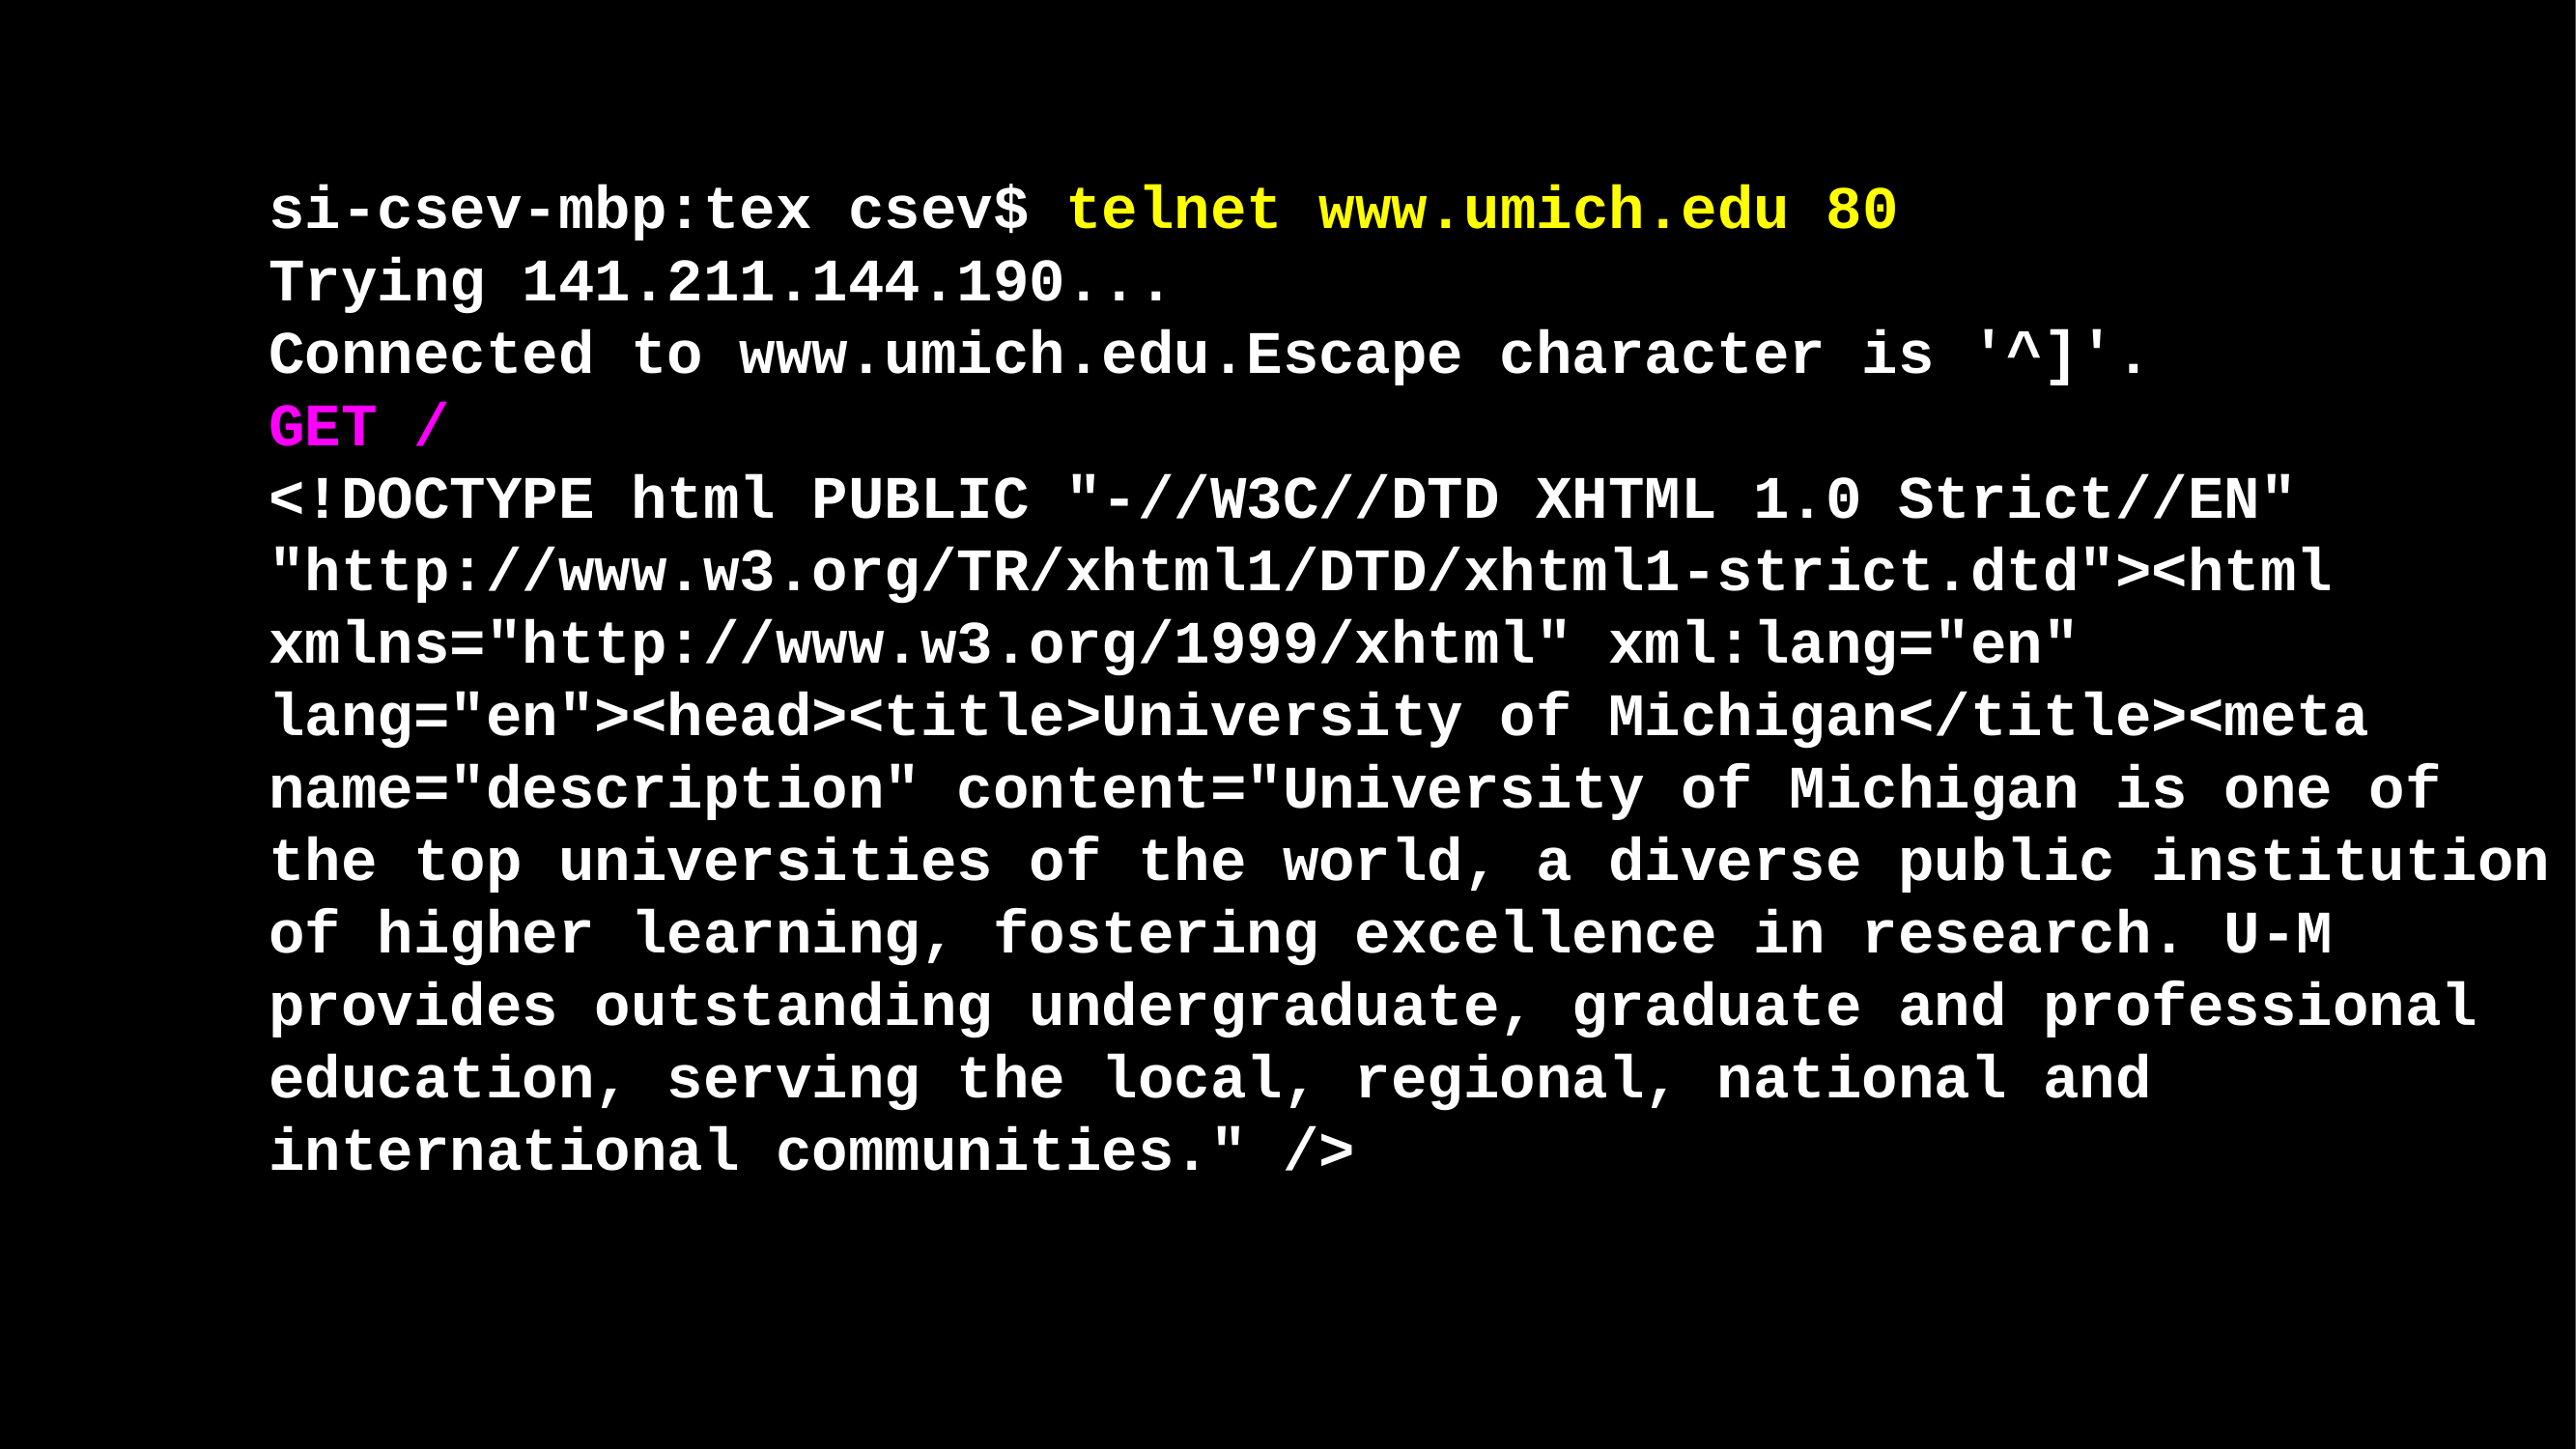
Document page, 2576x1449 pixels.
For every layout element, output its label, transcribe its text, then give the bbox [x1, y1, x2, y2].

text_box si-csev-mbp:tex csev$ telnet www.umich.edu 80 Trying 141.211.144.190... Connected to www.umich.edu.Escape character is '^]'. GET / <!DOCTYPE html PUBLIC "-//W3C//DTD XHTML 1.0 Strict//EN" "http://www.w3.org/TR/xhtml1/DTD/xhtml1-strict.dtd"><html xmlns="http://www.w3.org/1999/xhtml" xml:lang="en" lang="en"><head><title>University of Michigan</title><meta name="description" content="University of Michigan is one of the top universities of the world, a diverse public institution of higher learning, fostering excellence in research. U-M provides outstanding undergraduate, graduate and professional education, serving the local, regional, national and international communities." /> [269, 47, 2575, 1302]
